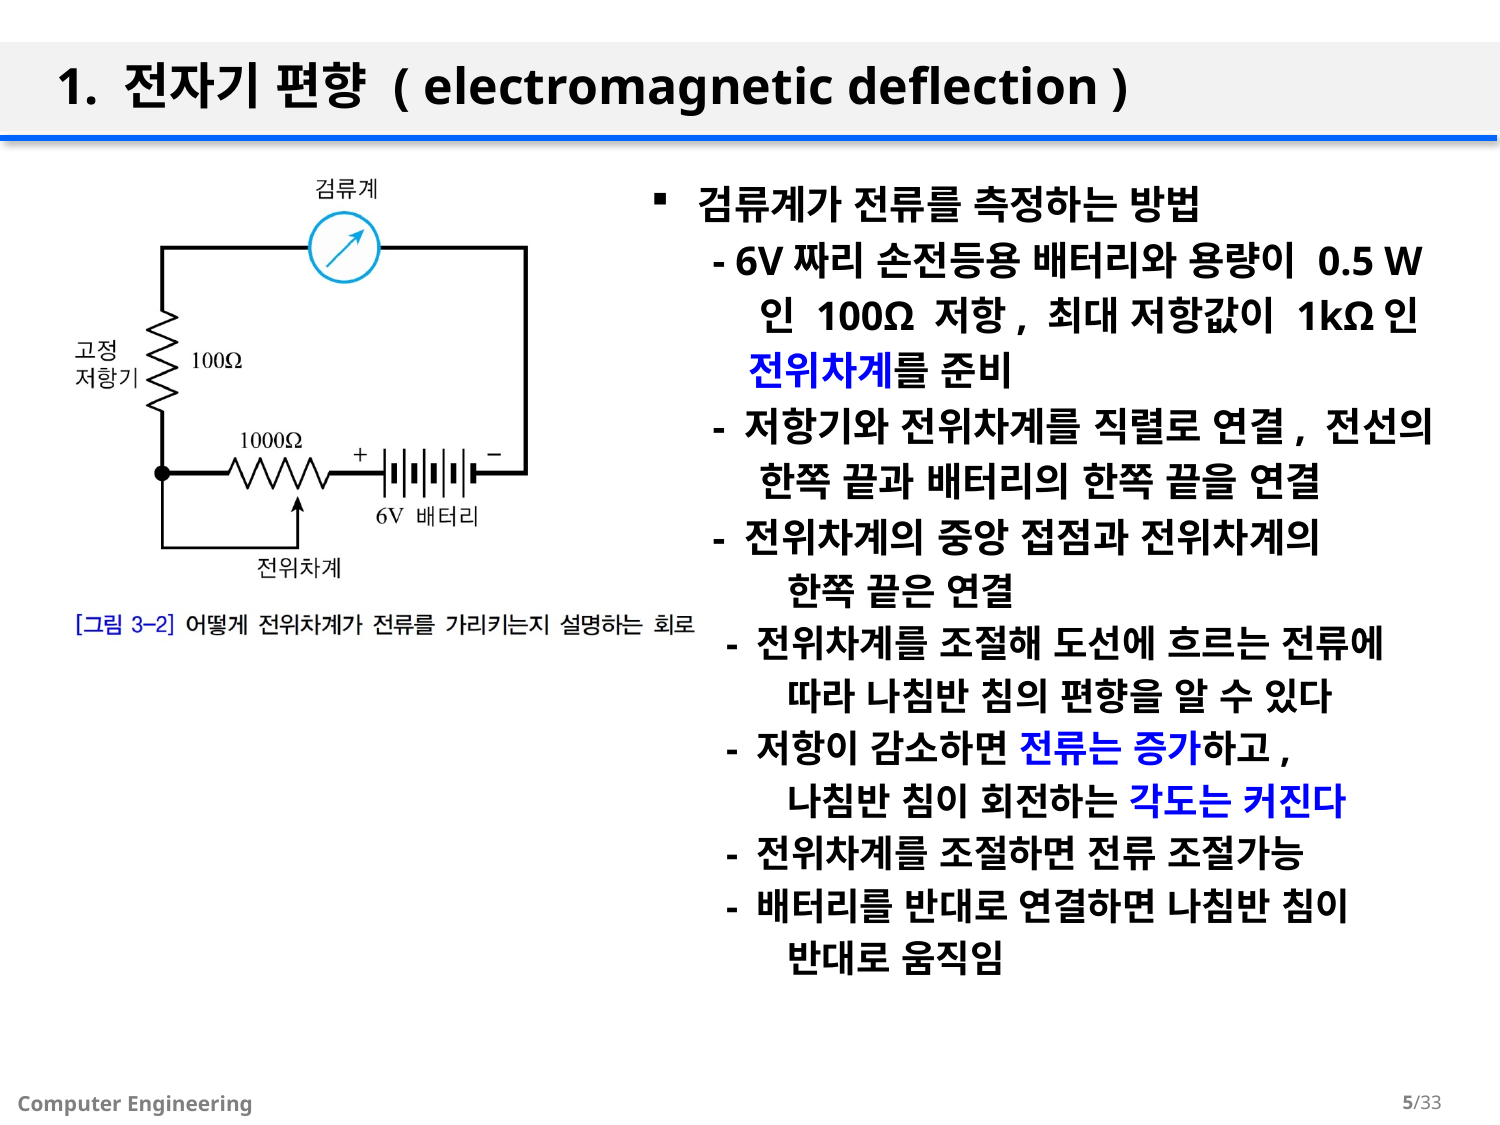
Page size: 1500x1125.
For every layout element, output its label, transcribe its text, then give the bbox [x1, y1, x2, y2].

picture [51, 172, 709, 648]
list 검류계가 전류를 측정하는 방법 - 6V짜리 손전등용 배터리와 용량이 0.5 W 인 100Ω 저항, 최대 저항값이 1kΩ인 전위차계를 준비 - 저항기와 전위차계를 직렬로 연결, 전선의 한쪽 끝과 배터리의 한쪽 끝을 연결 - 전위차계의 중앙 접점과 전위차계의 한쪽 끝은 연결 - 전위차계를 조절해 도선에 흐르는 전류에 따라 나침반 침의 편향을 알 수 있다 - 저항이 감소하면 전류는 증가하고, 나침반 침이 회전하는 각도는 커진다 - 전위차계를 조절하면 전류 조절가능 - 배터리를 반대로 연결하면 나침반 침이 반대로 움직임 [560, 172, 1483, 1048]
title 1. 전자기 편향 ( electromagnetic deflection ) [41, 42, 1459, 128]
